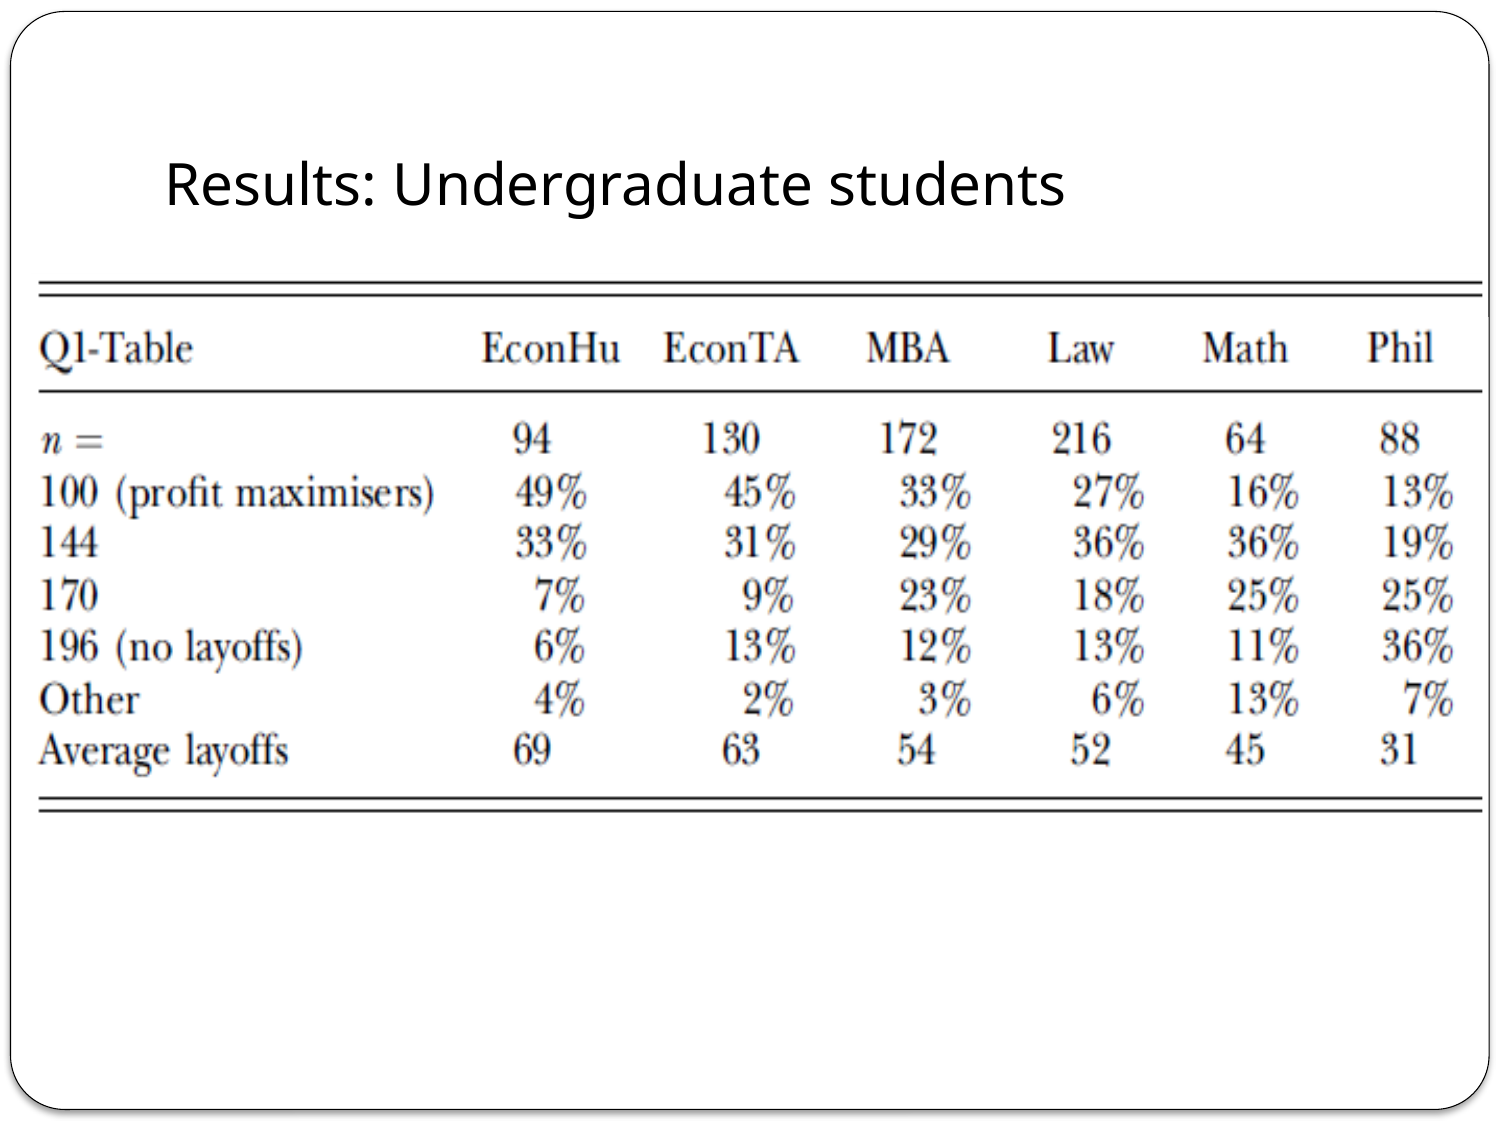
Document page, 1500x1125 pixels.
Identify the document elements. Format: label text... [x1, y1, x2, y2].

title Results: Undergraduate students [150, 45, 1425, 233]
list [31, 272, 1483, 823]
